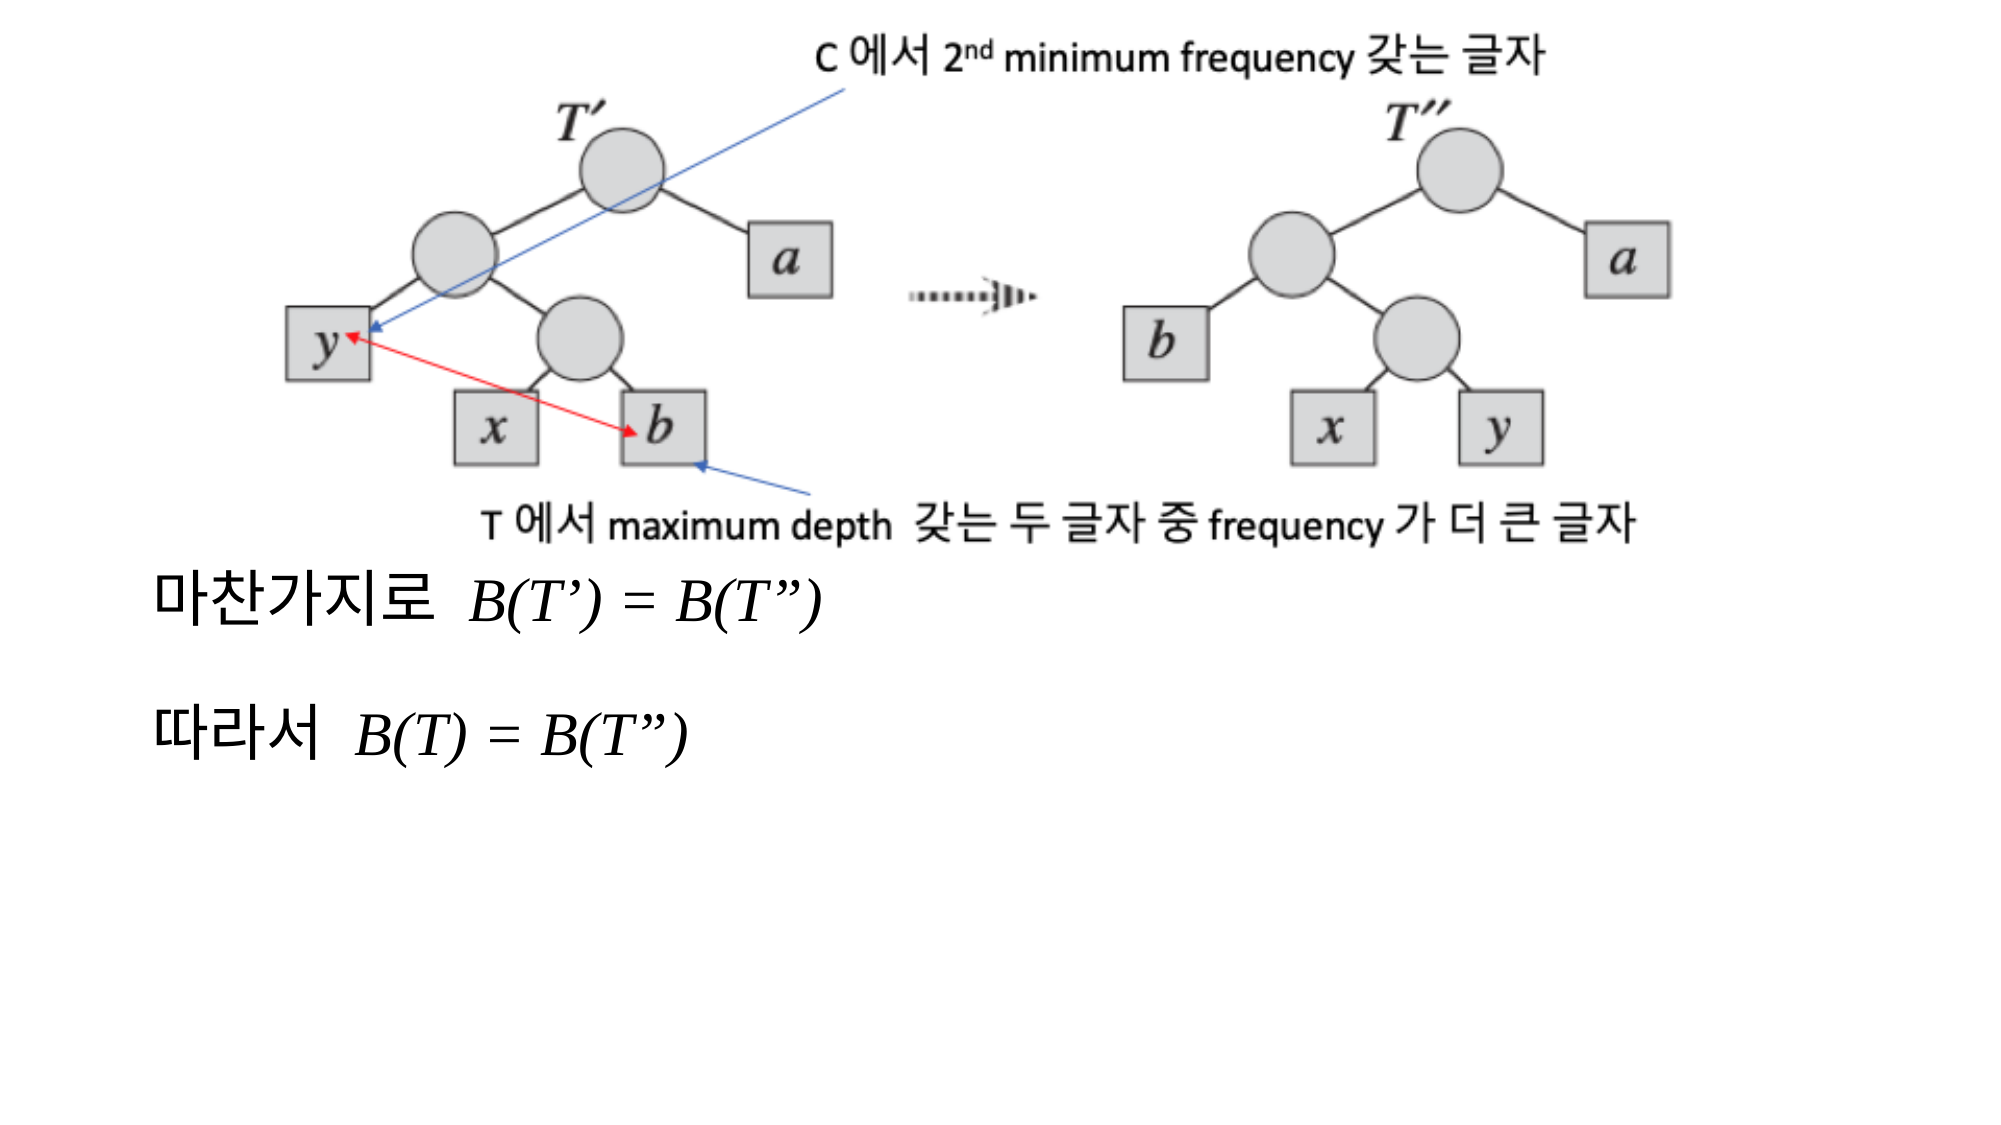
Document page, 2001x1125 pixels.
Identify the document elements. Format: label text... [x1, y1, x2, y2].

picture [270, 26, 1684, 563]
title 마찬가지로 B(T’) = B(T”) 따라서 B(T) = B(T”) [137, 559, 1863, 777]
